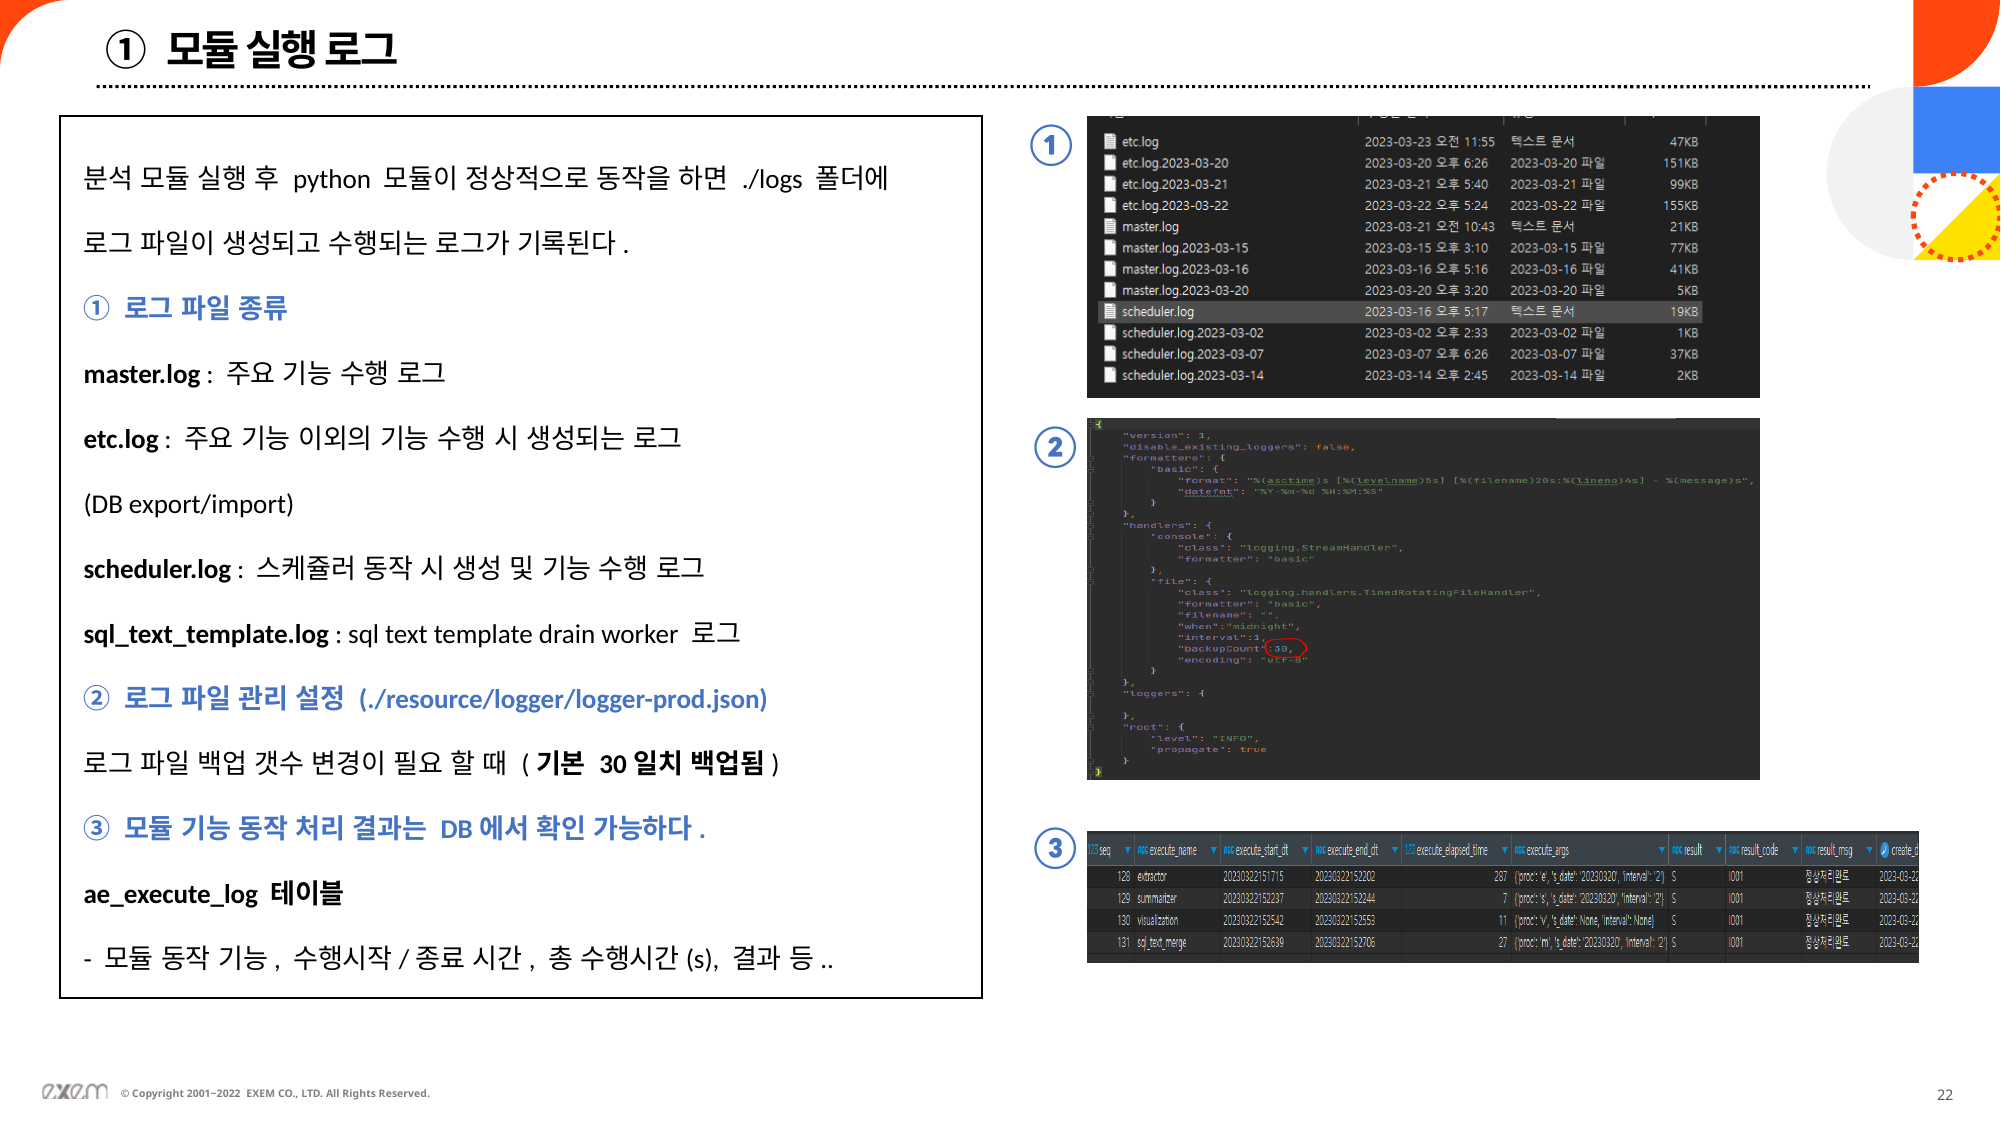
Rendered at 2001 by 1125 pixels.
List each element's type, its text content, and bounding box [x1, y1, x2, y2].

text_box [59, 115, 983, 999]
picture [1087, 831, 1919, 963]
text_box ① [1008, 109, 1094, 175]
text_box ③ [1012, 812, 1098, 877]
text_box ② [1012, 411, 1098, 477]
text_box 분석 모듈 실행 후 python 모듈이 정상적으로 동작을 하면 ./logs 폴더에 로그 파일이 생성되고 수행되는 로그가 기록된다. ① 로그 파일 종류 master.log : 주요 기능 수행 로그 etc.log : 주요 기능 이외의 기능 수행 시 생성되는 로그 (DB export/import) scheduler.log : 스케쥴러 동작 시 생성 및 기능 수행 로그 sql_text_template.log : sql text template drain worker 로그 ② 로그 파일 관리 설정 (./resource/logger/logger-prod.json) 로그 파일 백업 갯수 변경이 필요 할 때 (기본 30일치 백업됨) ③ 모듈 기능 동작 처리 결과는 DB에서 확인 가능하다. ae_execute_log 테이블 - 모듈 동작 기능, 수행시작/종료 시간, 총 수행시간(s), 결과 등.. [68, 122, 935, 1047]
list ① 모듈 실행 로그 [90, 0, 1441, 117]
picture [1087, 418, 1760, 780]
picture [1087, 116, 1760, 398]
